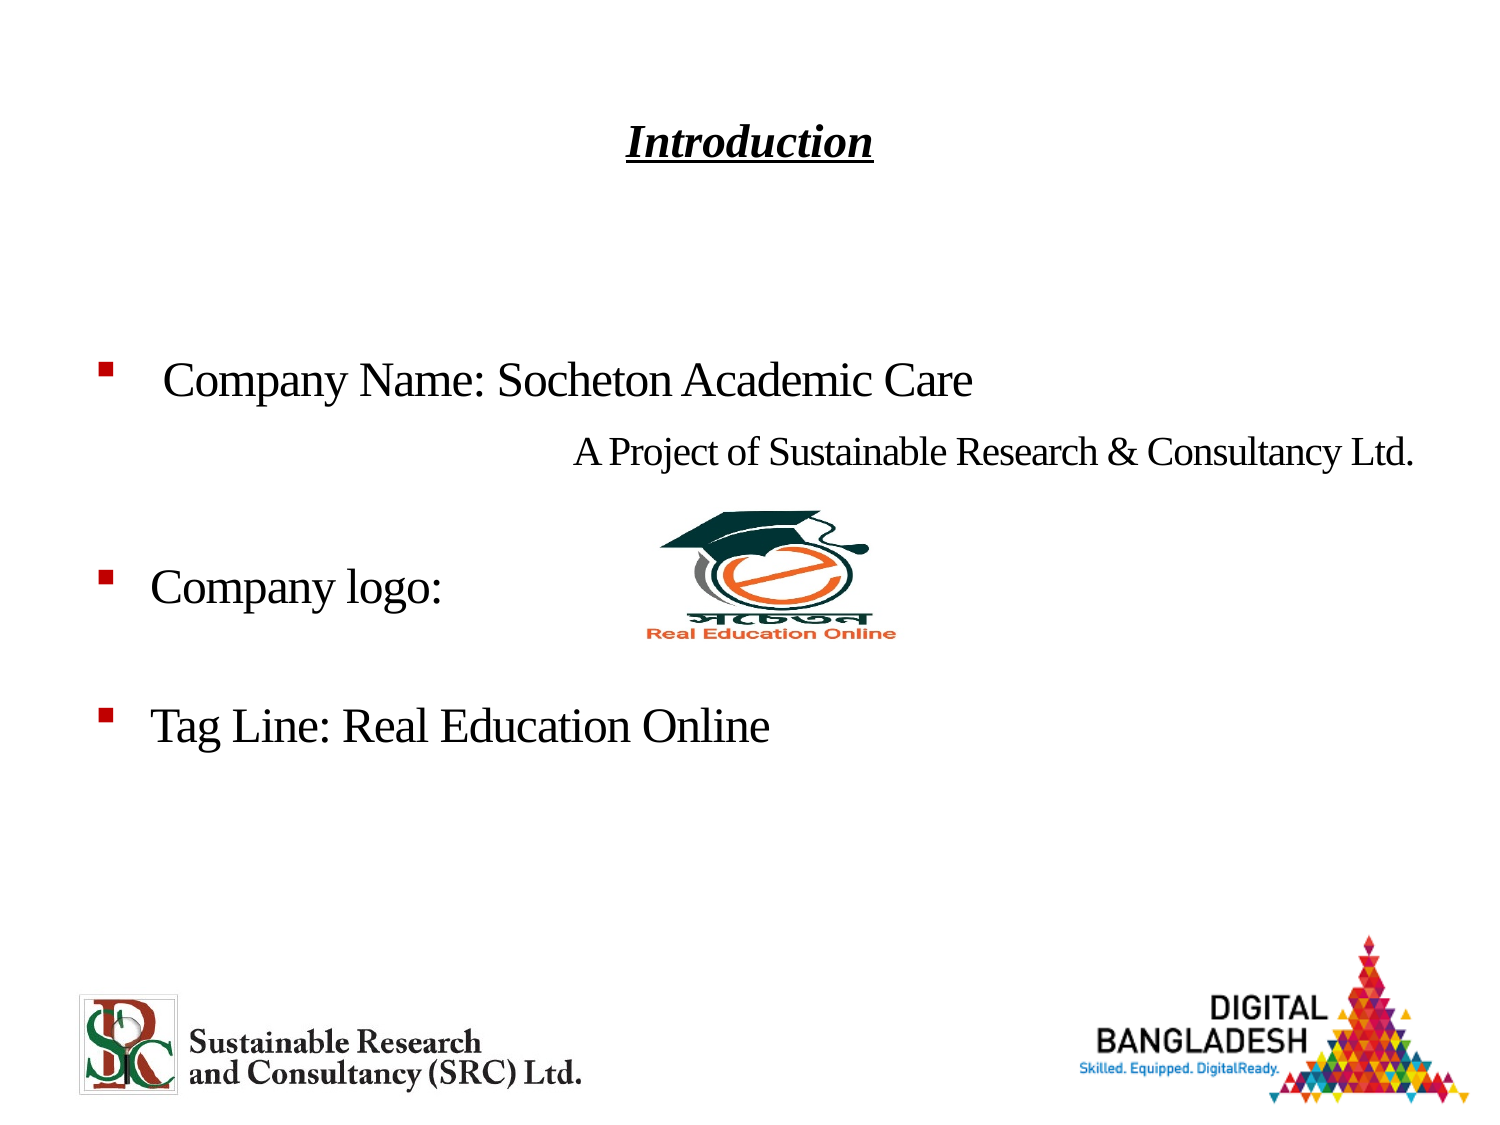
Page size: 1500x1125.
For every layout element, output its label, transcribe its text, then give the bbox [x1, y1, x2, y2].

title Introduction [75, 45, 1425, 233]
picture [597, 474, 951, 651]
picture [74, 987, 588, 1101]
list Company Name: Socheton Academic Care A Project of Sustainable Research & Consultancy Ltd. Company logo: Tag Line: Real Education Online [79, 249, 1430, 763]
picture [1062, 887, 1487, 1124]
